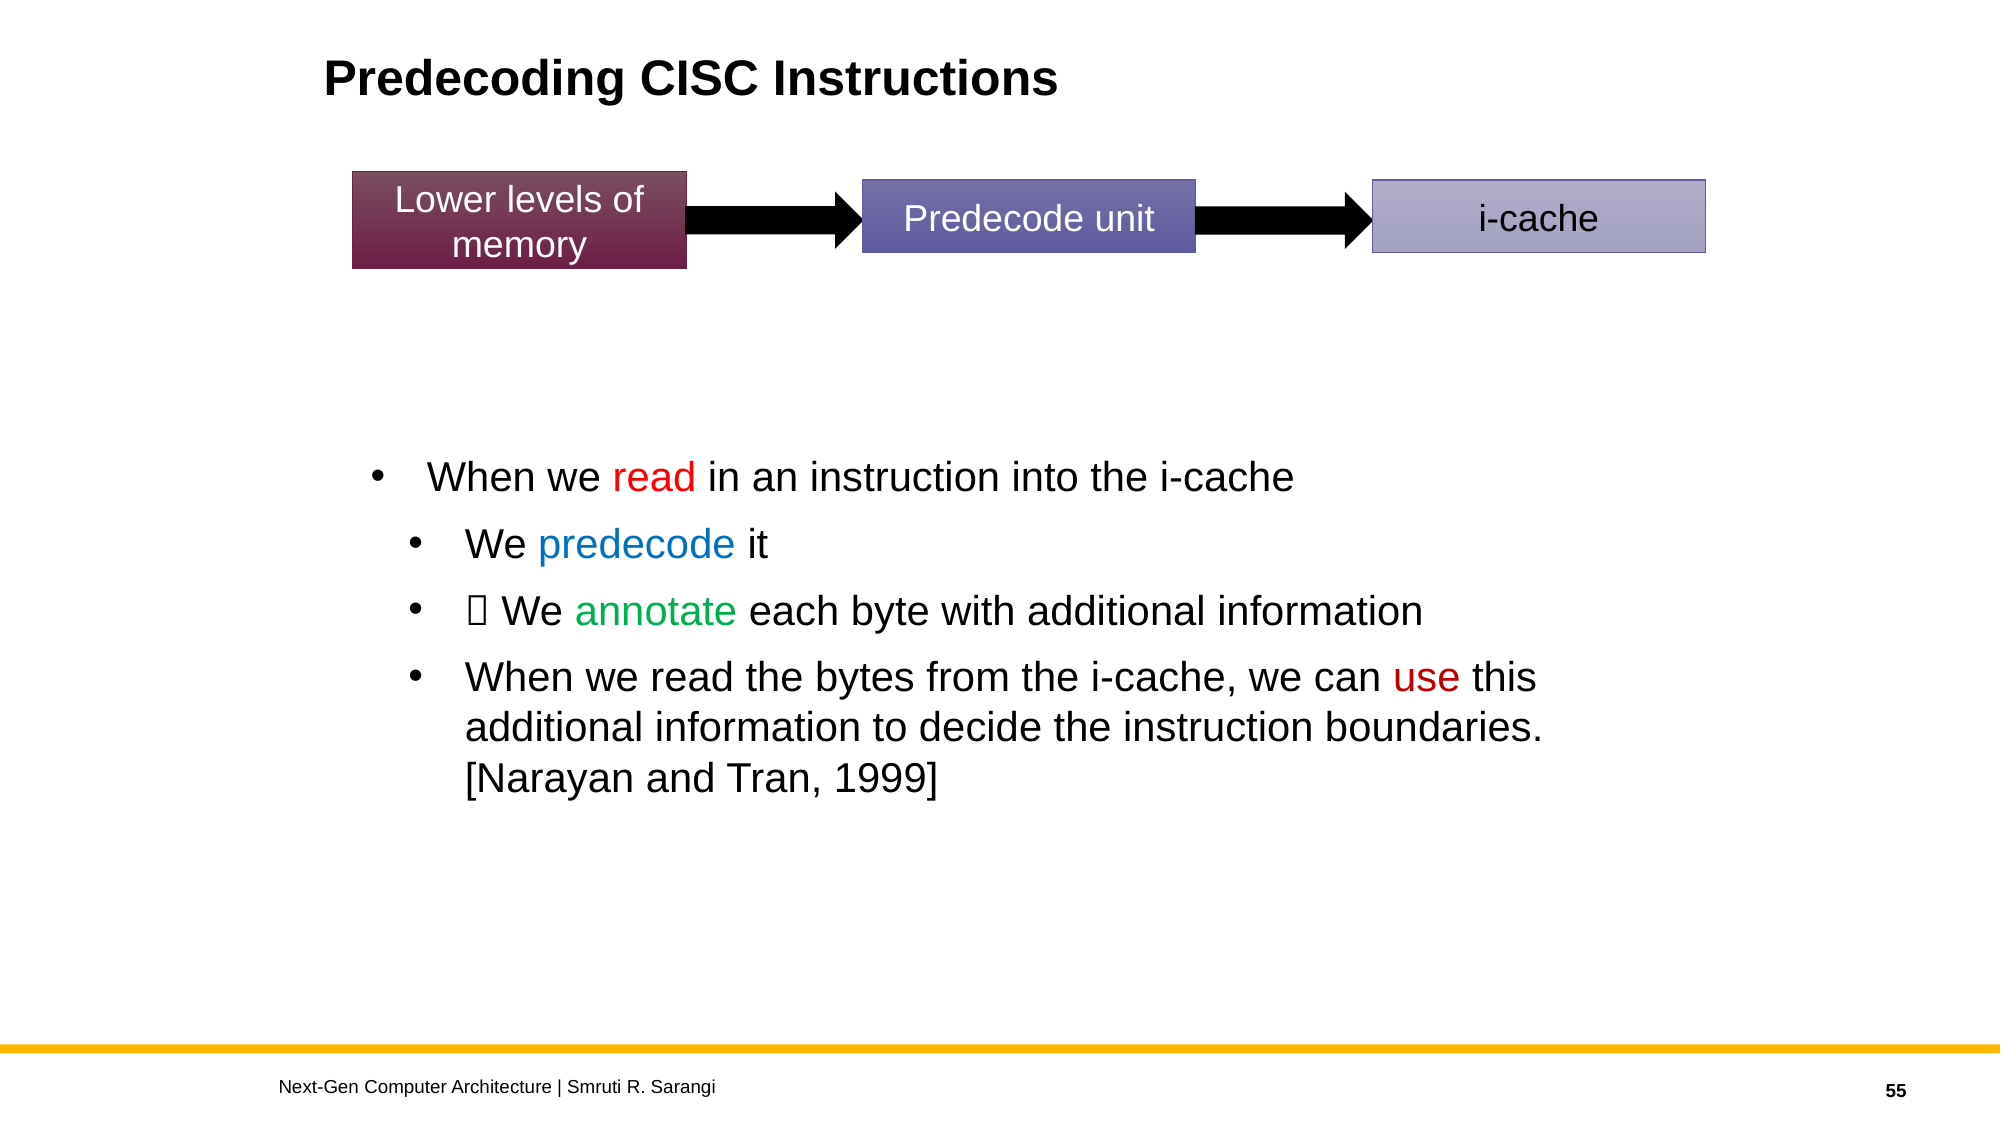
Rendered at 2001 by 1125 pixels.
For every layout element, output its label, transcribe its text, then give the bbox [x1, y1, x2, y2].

text_box Lower levels of memory [352, 171, 687, 269]
text_box i-cache [1372, 179, 1706, 253]
list When we read in an instruction into the i-cache We predecode it  We annotate each byte with additional information When we read the bytes from the i-cache, we can use this additional information to decide the instruction boundaries. [Narayan and Tran, 1999] [355, 442, 1703, 794]
footer Next-Gen Computer Architecture | Smruti R. Sarangi [263, 1067, 1464, 1105]
text_box [1194, 191, 1372, 250]
title Predecoding CISC Instructions [308, 45, 1481, 180]
slide_number 55 [1711, 1071, 1922, 1109]
text_box Predecode unit [862, 179, 1196, 253]
text_box [685, 191, 862, 249]
